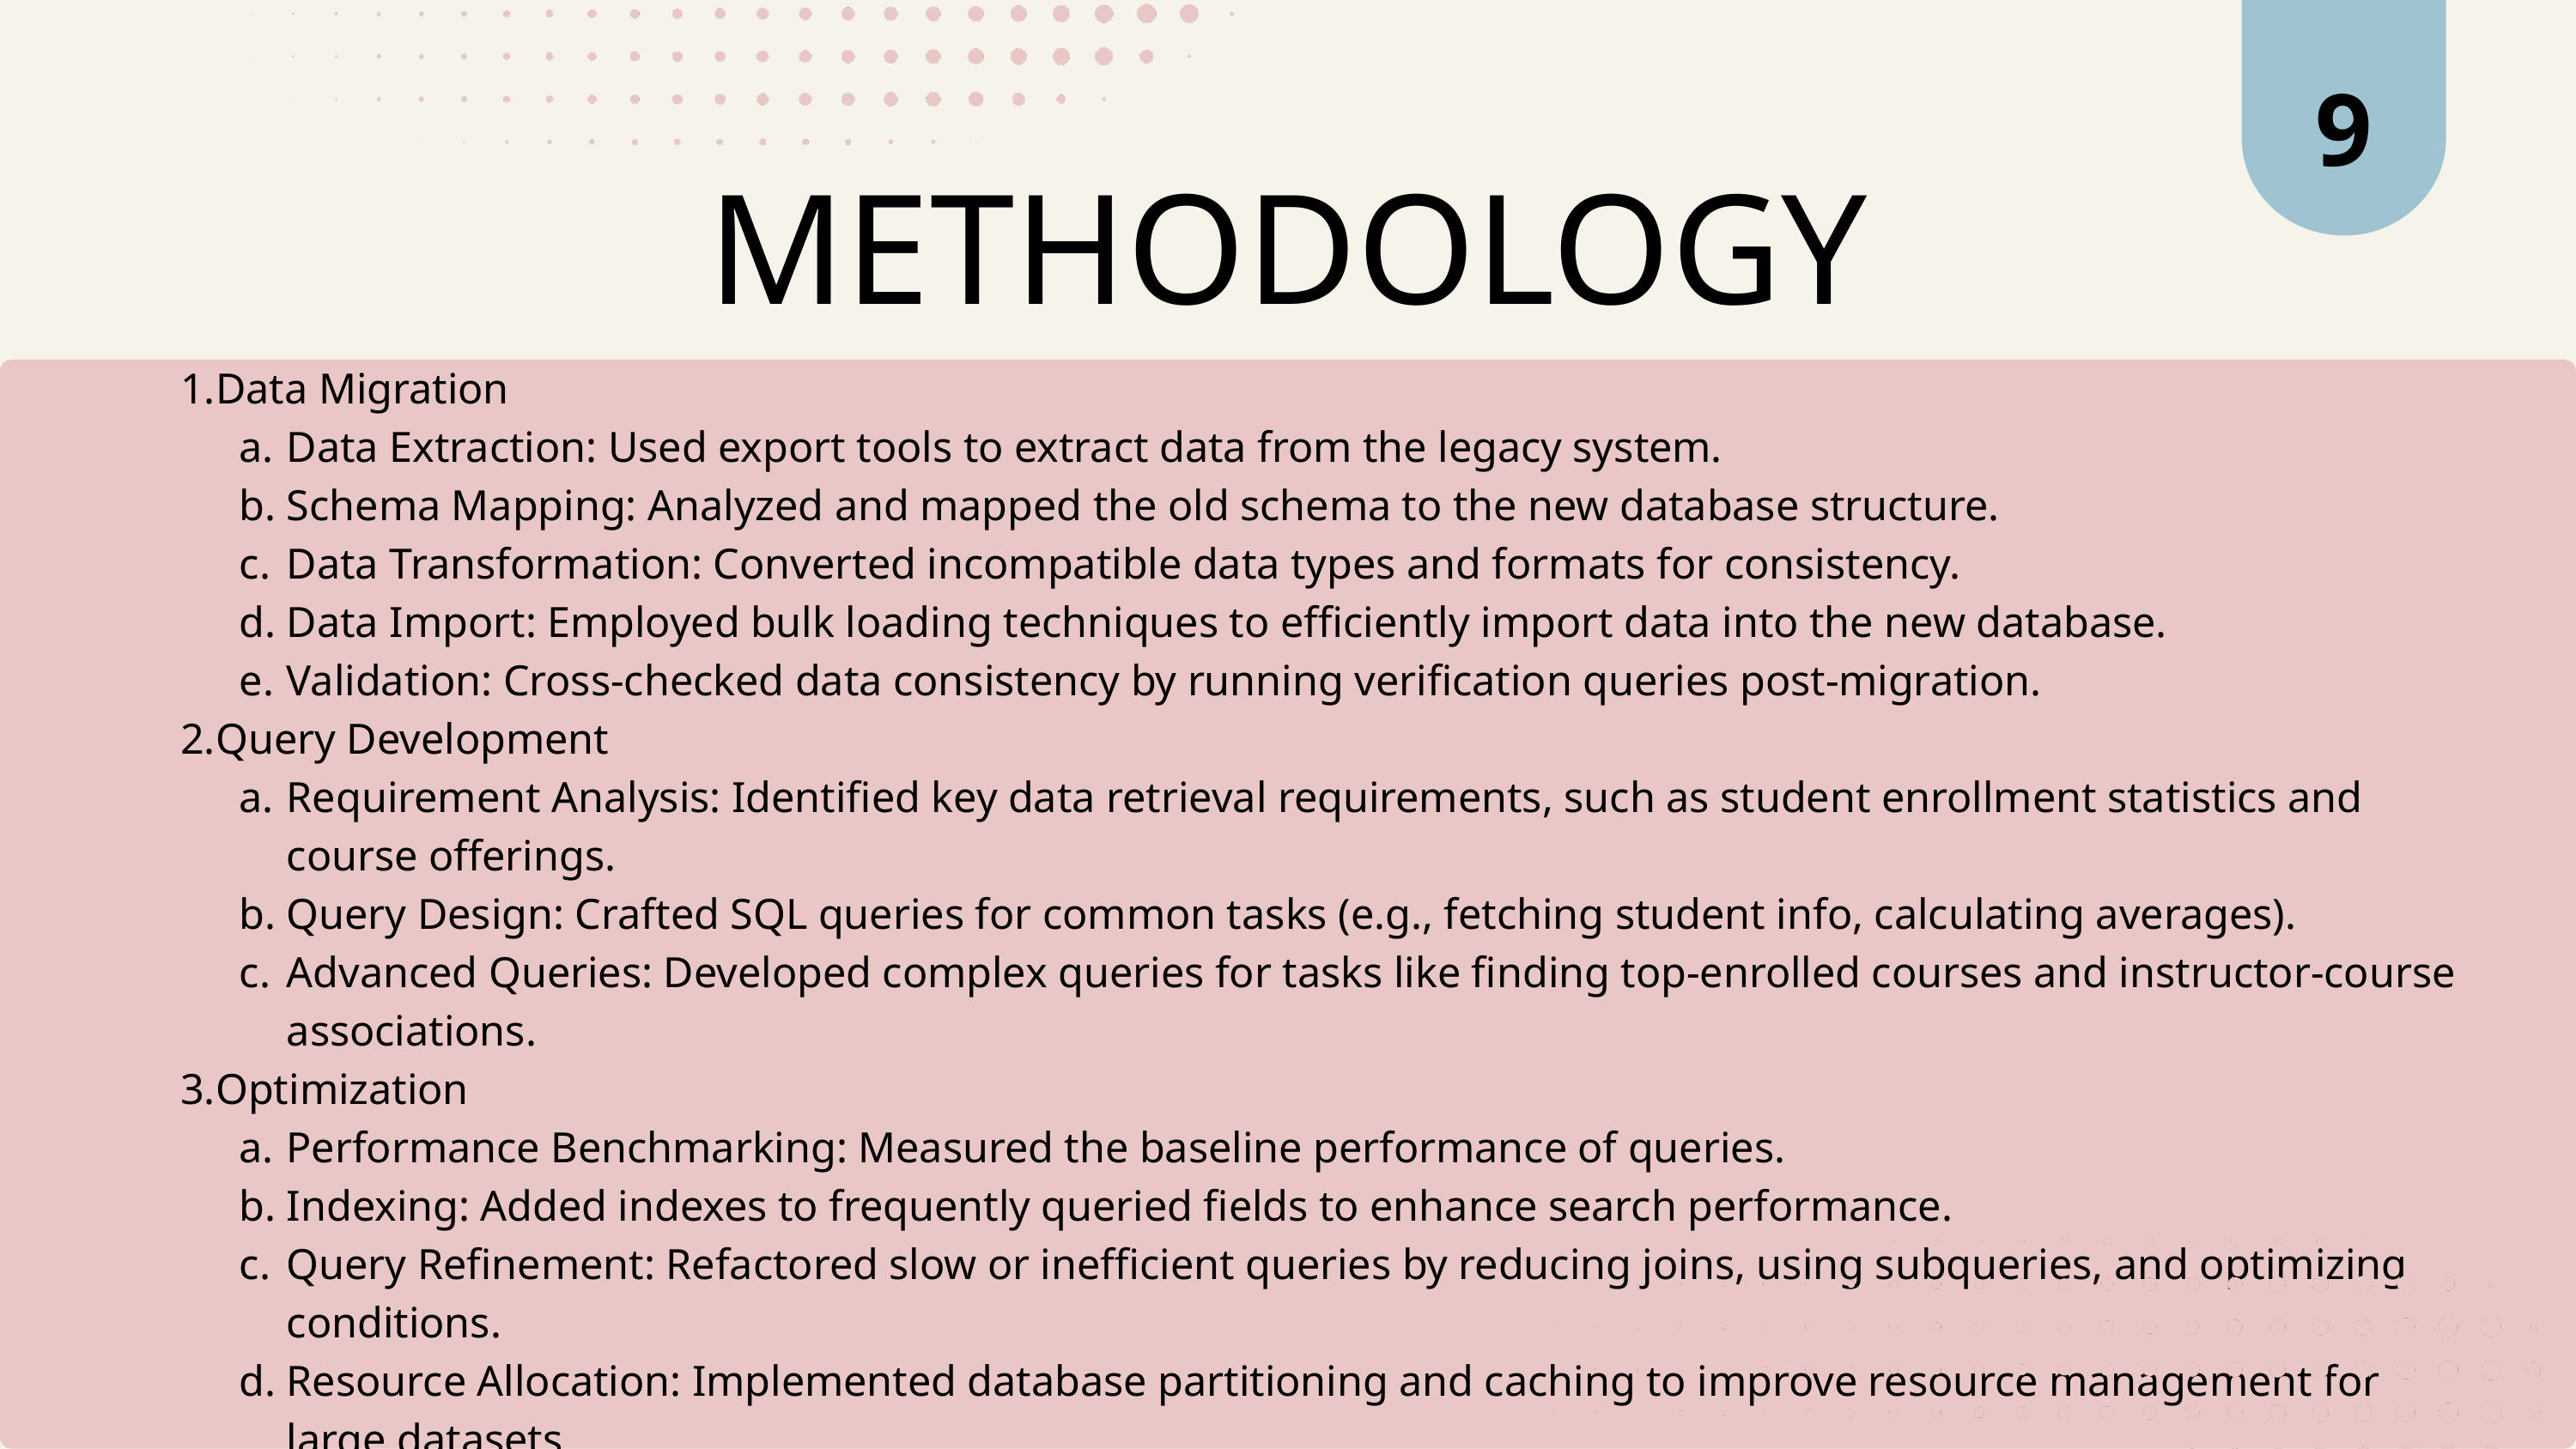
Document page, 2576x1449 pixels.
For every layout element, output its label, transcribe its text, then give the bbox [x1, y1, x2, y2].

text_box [2233, 0, 2455, 236]
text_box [0, 359, 2576, 1449]
text_box METHODOLOGY [359, 122, 2216, 336]
text_box [208, 0, 1239, 145]
